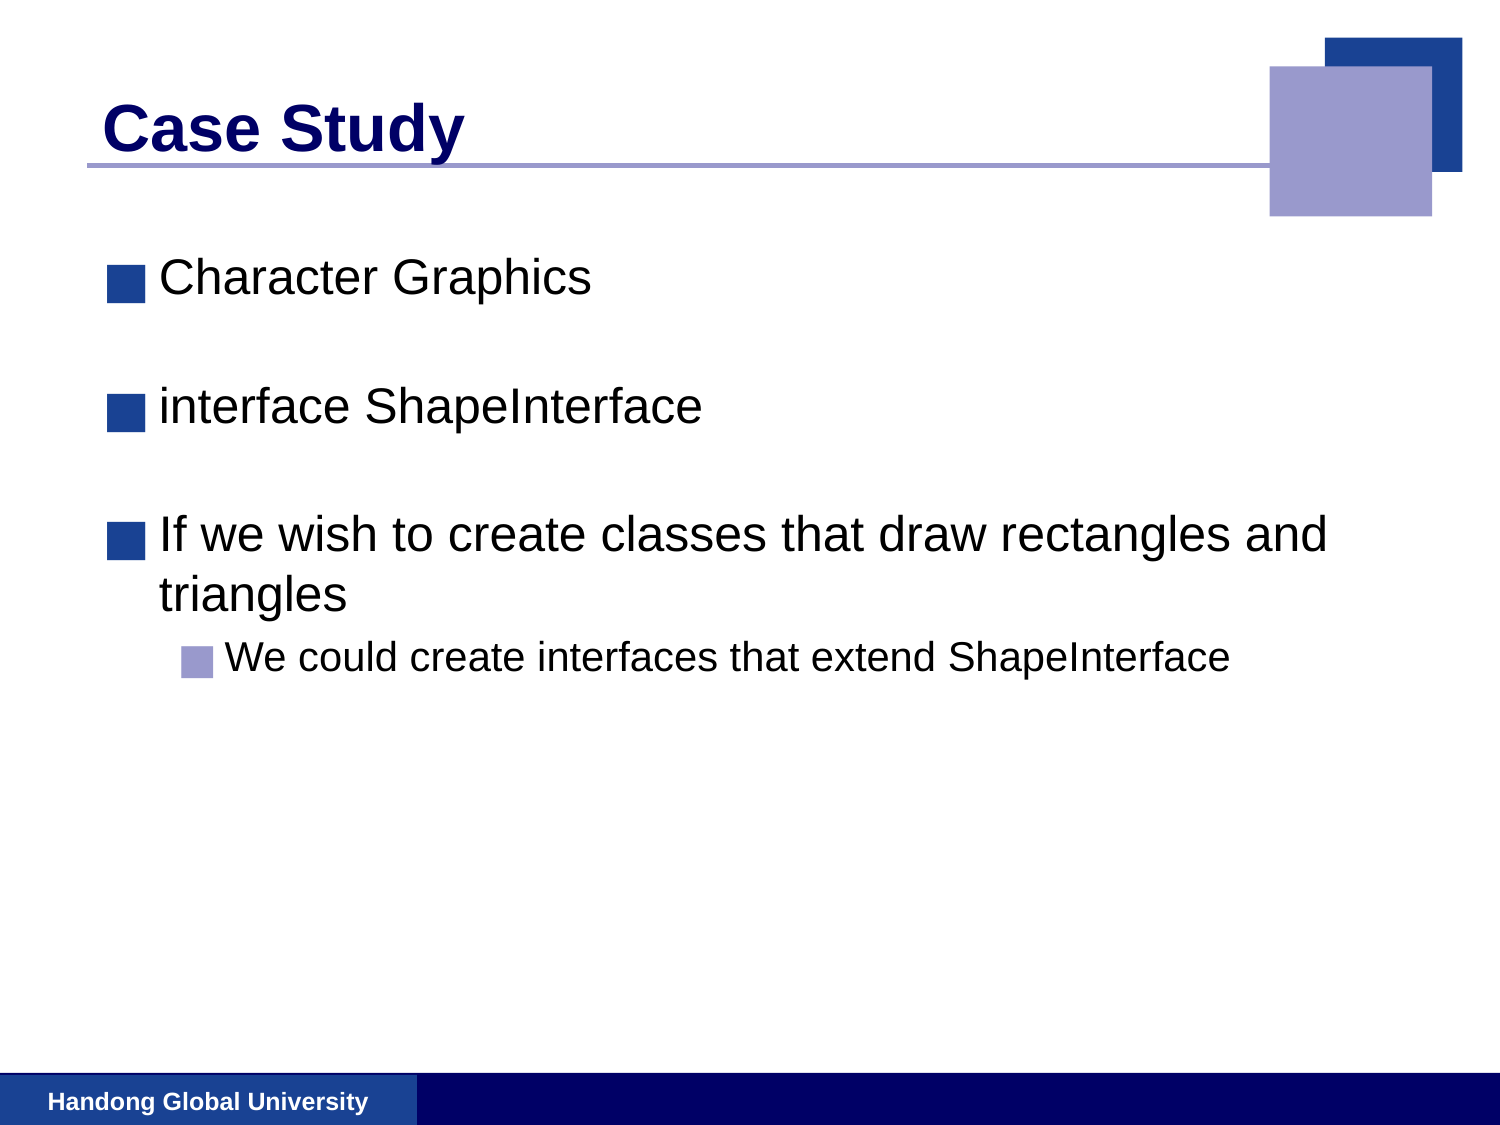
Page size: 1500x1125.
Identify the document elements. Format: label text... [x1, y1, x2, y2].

list Character Graphics interface ShapeInterface If we wish to create classes that draw rectangles and triangles We could create interfaces that extend ShapeInterface [87, 237, 1425, 1013]
title Case Study [87, 46, 1238, 172]
